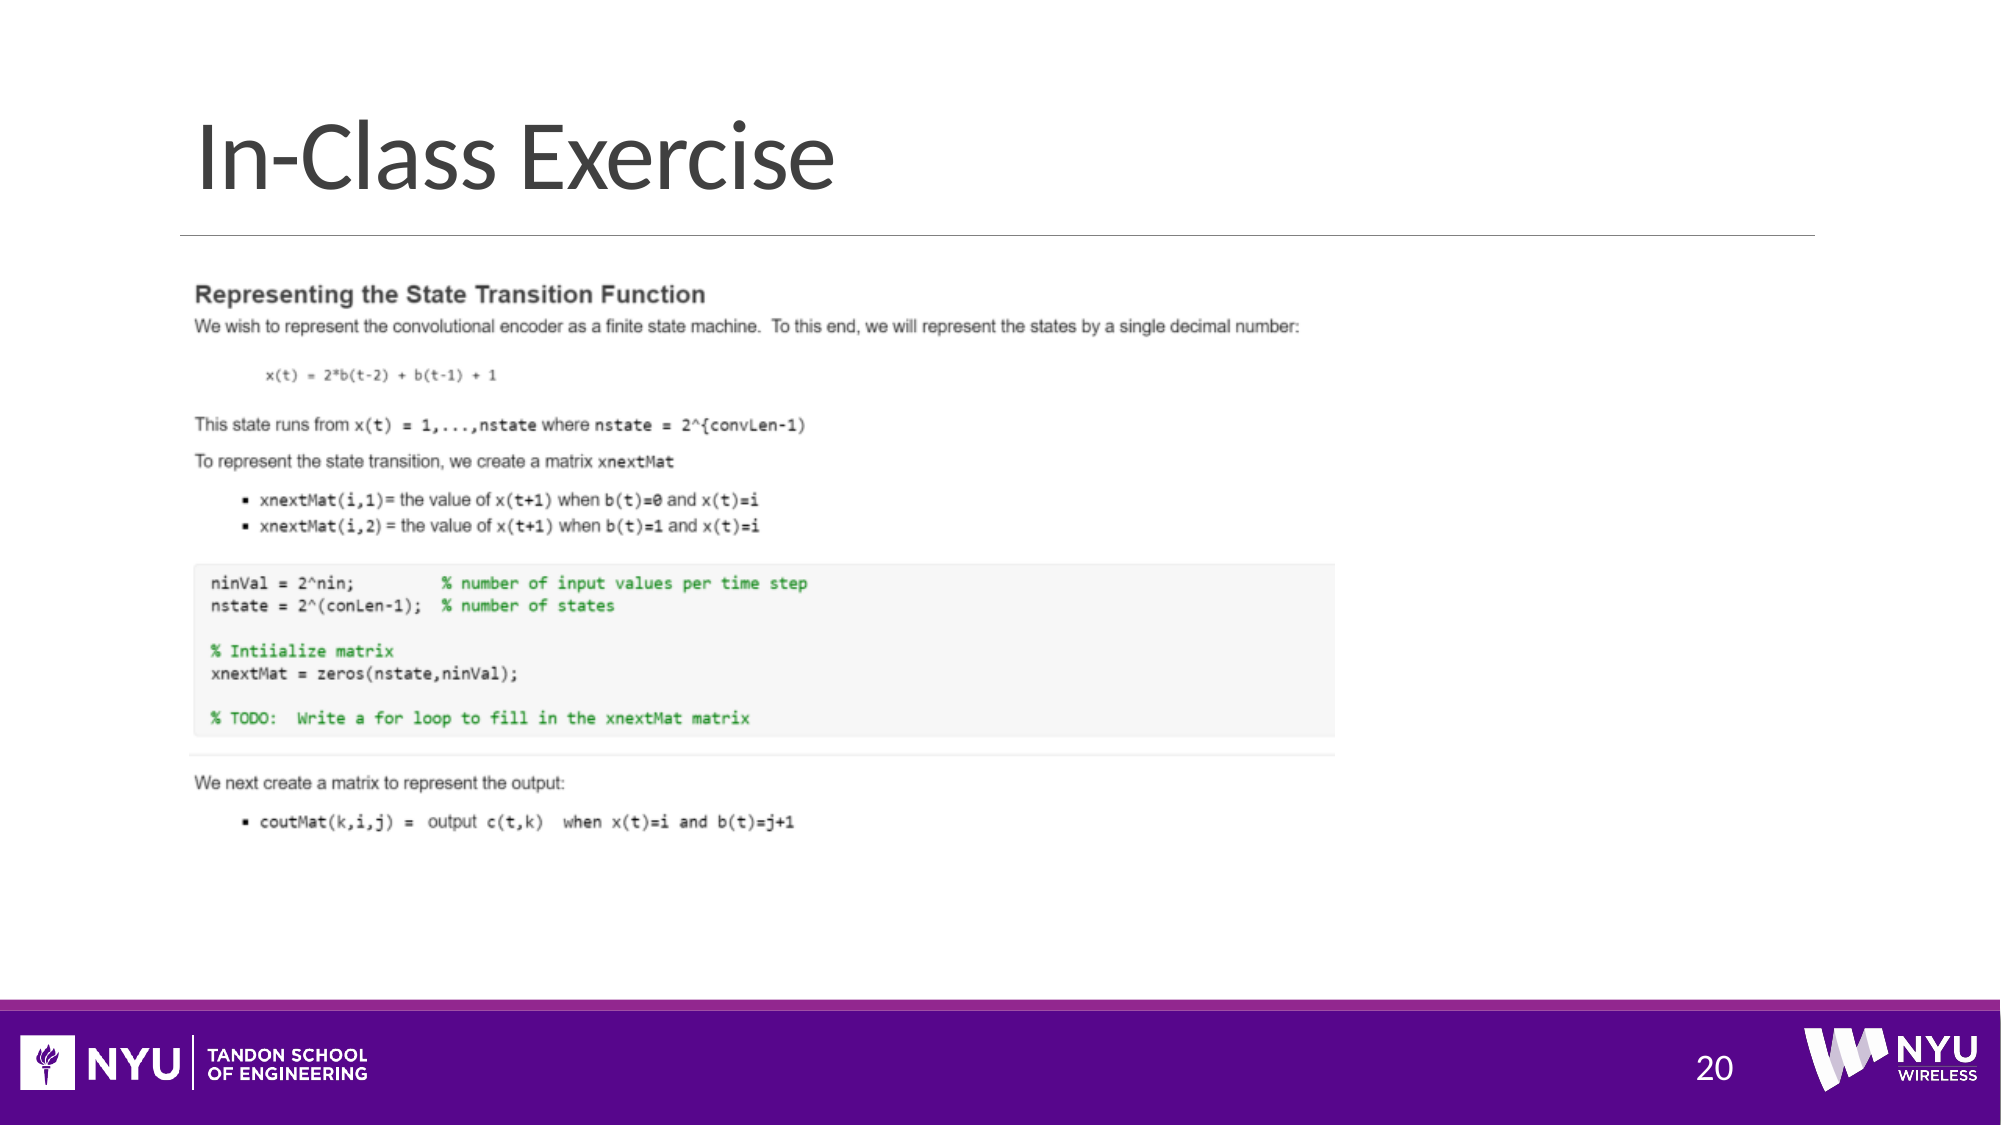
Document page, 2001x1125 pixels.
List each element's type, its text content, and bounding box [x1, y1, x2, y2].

title In-Class Exercise [180, 47, 1830, 218]
slide_number 20 [1533, 1035, 1749, 1096]
picture [188, 269, 1336, 856]
